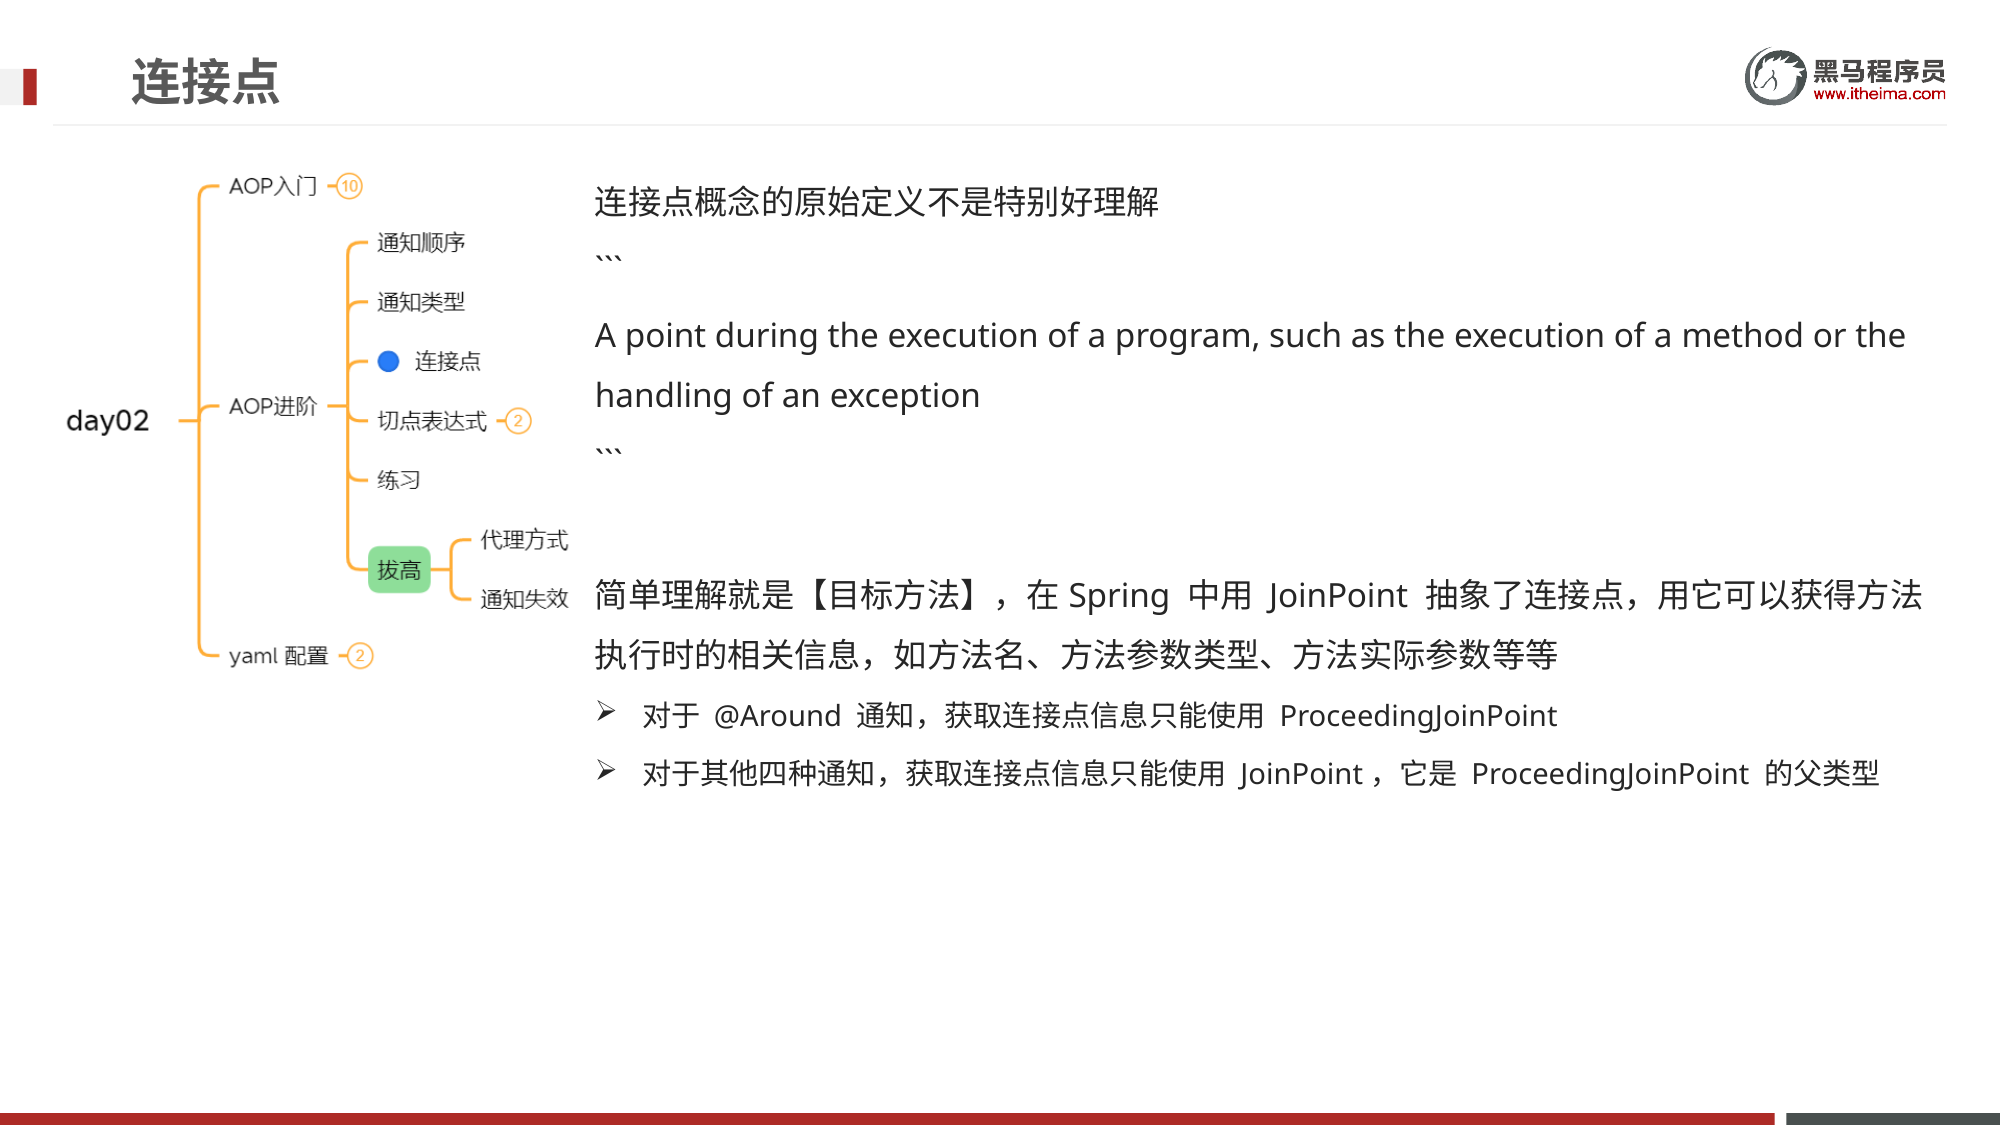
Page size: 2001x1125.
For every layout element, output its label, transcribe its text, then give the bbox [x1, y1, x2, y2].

picture [1744, 46, 1946, 106]
picture [53, 153, 581, 682]
title 连接点 [116, 38, 1556, 124]
list 连接点概念的原始定义不是特别好理解 ``` A point during the execution of a program, such as the execution of a method or the handling of an exception ``` 简单理解就是【目标方法】，在Spring 中用 JoinPoint 抽象了连接点，用它可以获得方法执行时的相关信息，如方法名、方法参数类型、方法实际参数等等 对于 @Around 通知，获取连接点信息只能使用 ProceedingJoinPoint 对于其他四种通知，获取连接点信息只能使用 JoinPoint，它是 ProceedingJoinPoint 的父类型 [580, 154, 1950, 954]
